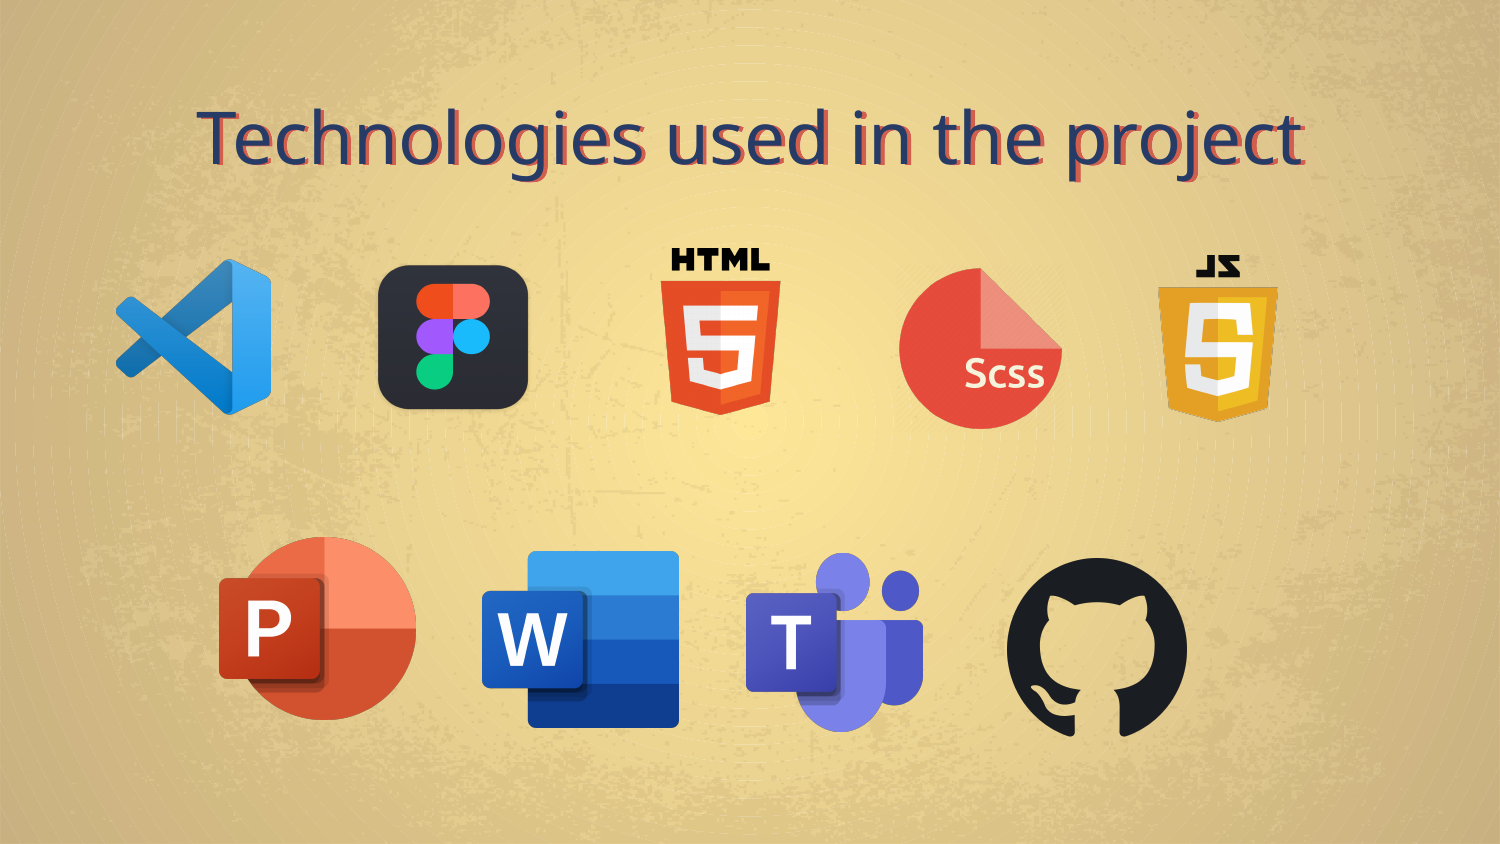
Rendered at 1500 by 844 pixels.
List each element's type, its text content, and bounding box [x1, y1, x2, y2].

title Technologies used in the project [116, 88, 1383, 183]
picture [0, 0, 1500, 844]
